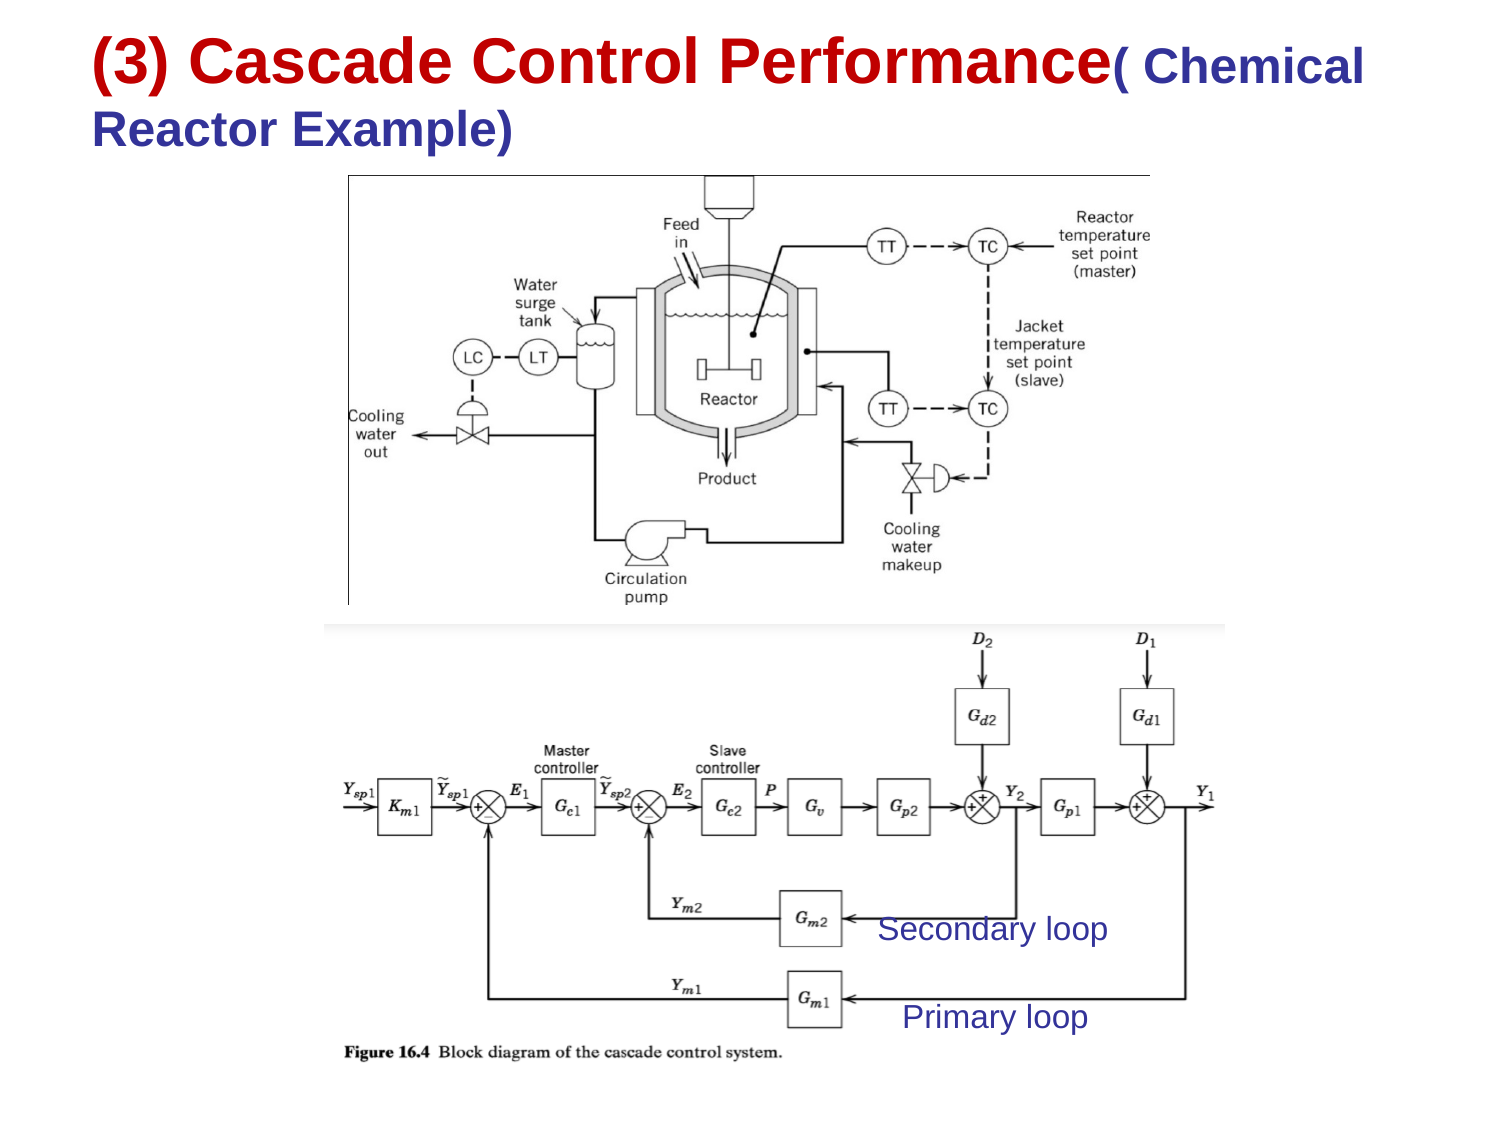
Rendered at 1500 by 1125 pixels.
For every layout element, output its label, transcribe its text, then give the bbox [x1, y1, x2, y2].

picture [324, 624, 1226, 1075]
title (3) Cascade Control Performance( Chemical Reactor Example) [76, 0, 1438, 175]
picture [348, 174, 1151, 606]
